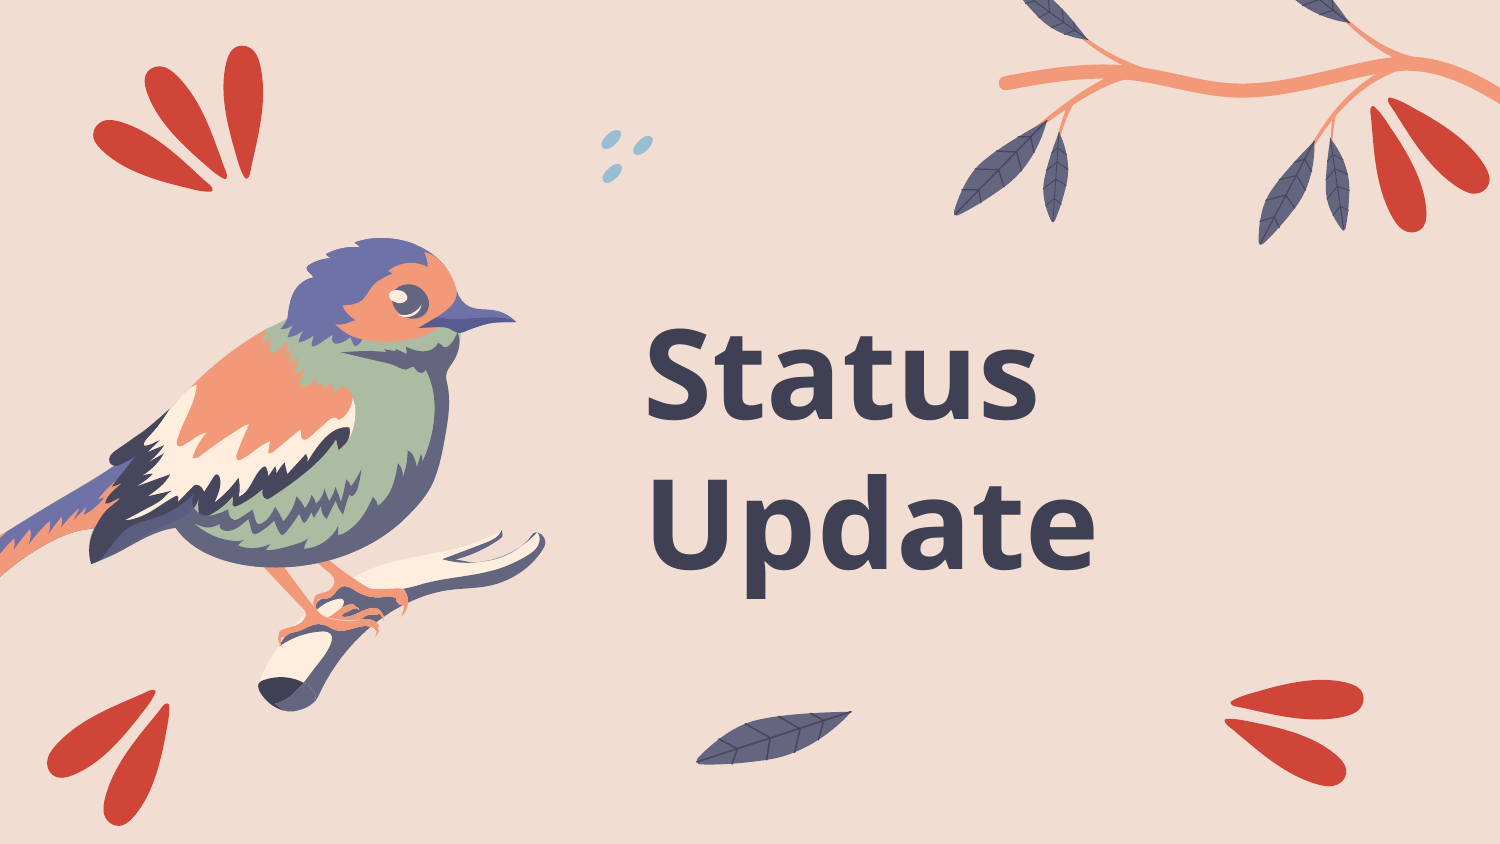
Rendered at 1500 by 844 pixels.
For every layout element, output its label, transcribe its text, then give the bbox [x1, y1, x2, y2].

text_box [0, 237, 547, 712]
title Status Update [628, 335, 1435, 554]
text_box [600, 129, 655, 184]
